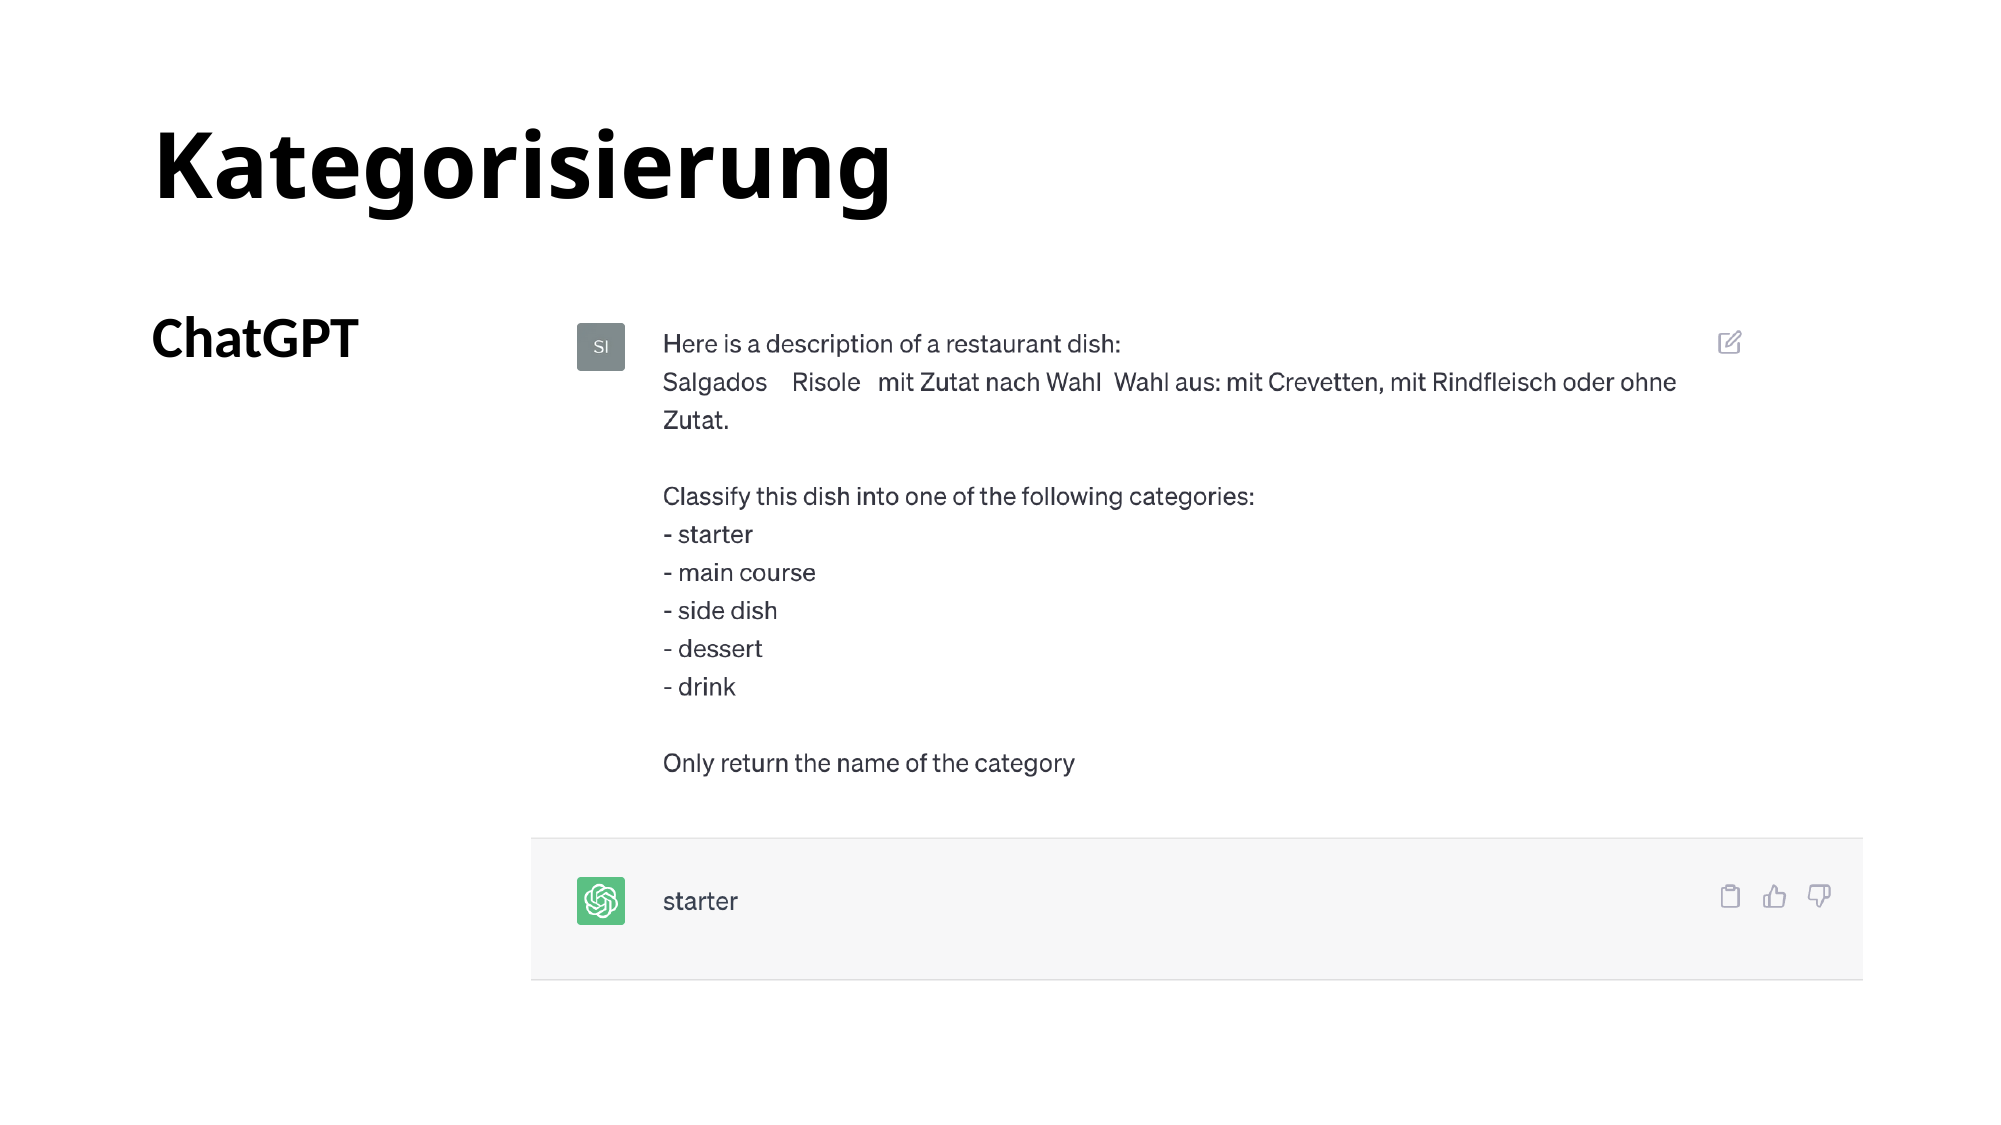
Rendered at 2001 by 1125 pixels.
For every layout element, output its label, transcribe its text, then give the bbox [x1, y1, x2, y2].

picture [531, 299, 1863, 1007]
title Kategorisierung [137, 59, 1863, 278]
list ChatGPT [137, 299, 1863, 1014]
